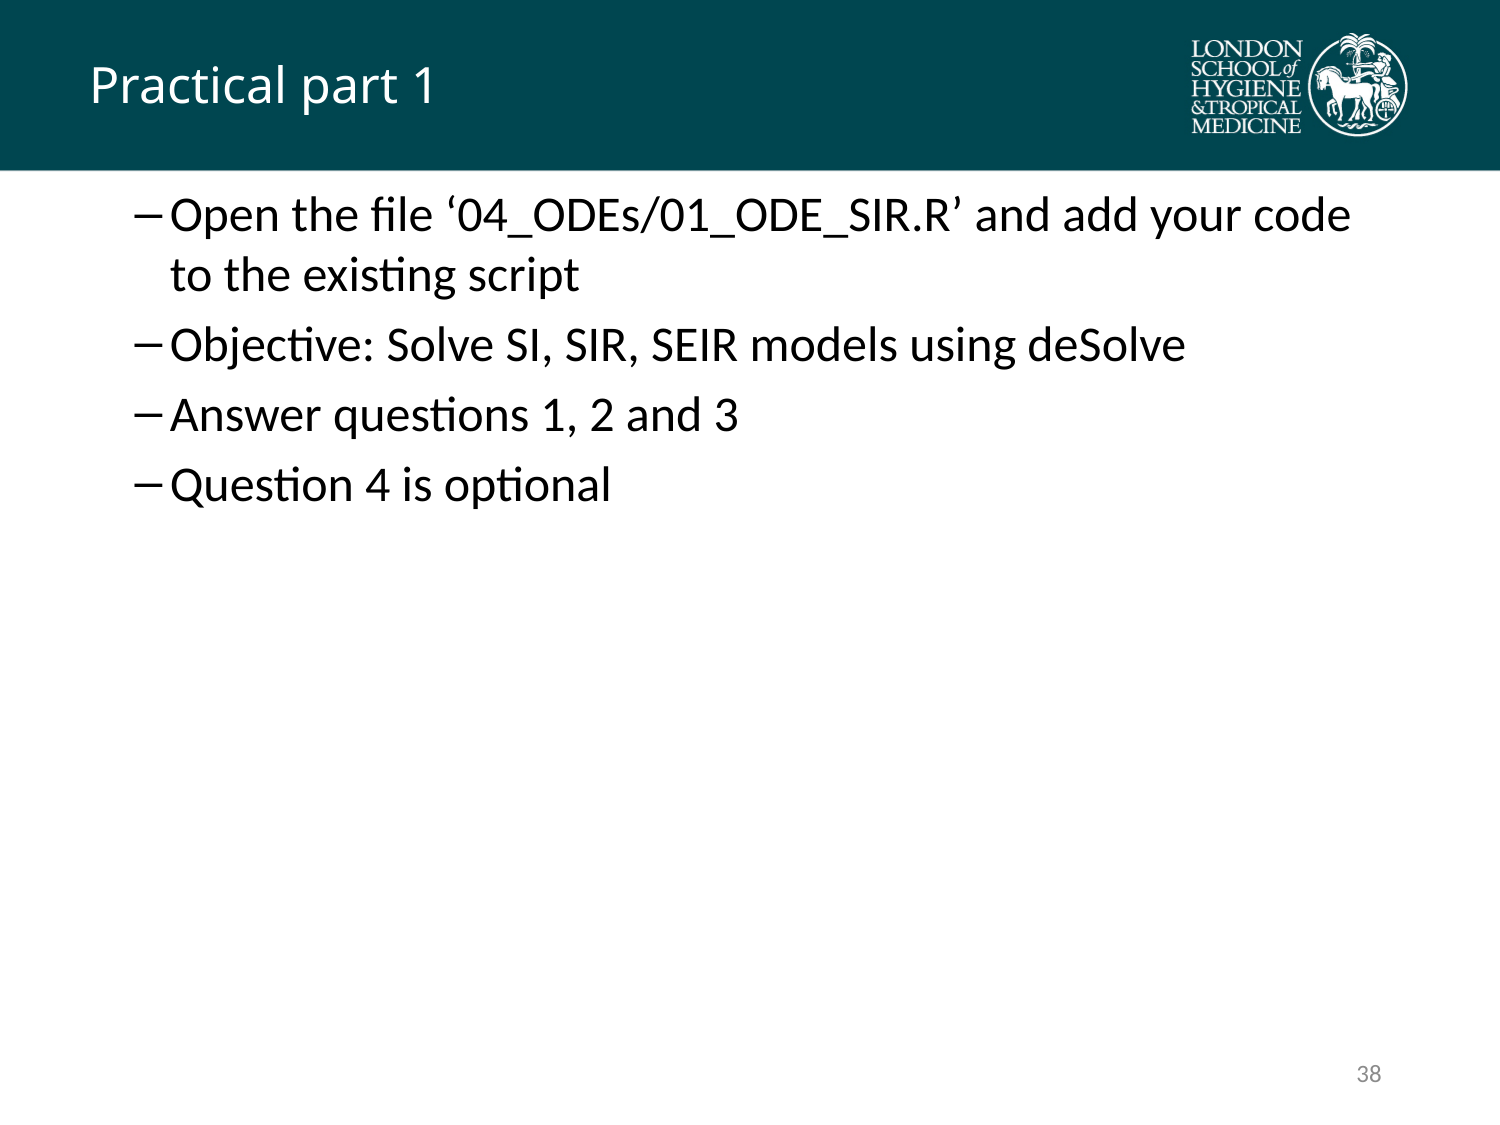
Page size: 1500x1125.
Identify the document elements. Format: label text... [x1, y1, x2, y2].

list Open the file ‘04_ODEs/01_ODE_SIR.R’ and add your code to the existing script Objective: Solve SI, SIR, SEIR models using deSolve Answer questions 1, 2 and 3 Question 4 is optional [63, 174, 1414, 1080]
title Practical part 1 [75, 45, 1175, 148]
slide_number 37 [1059, 1042, 1397, 1103]
picture [0, 0, 1500, 1125]
